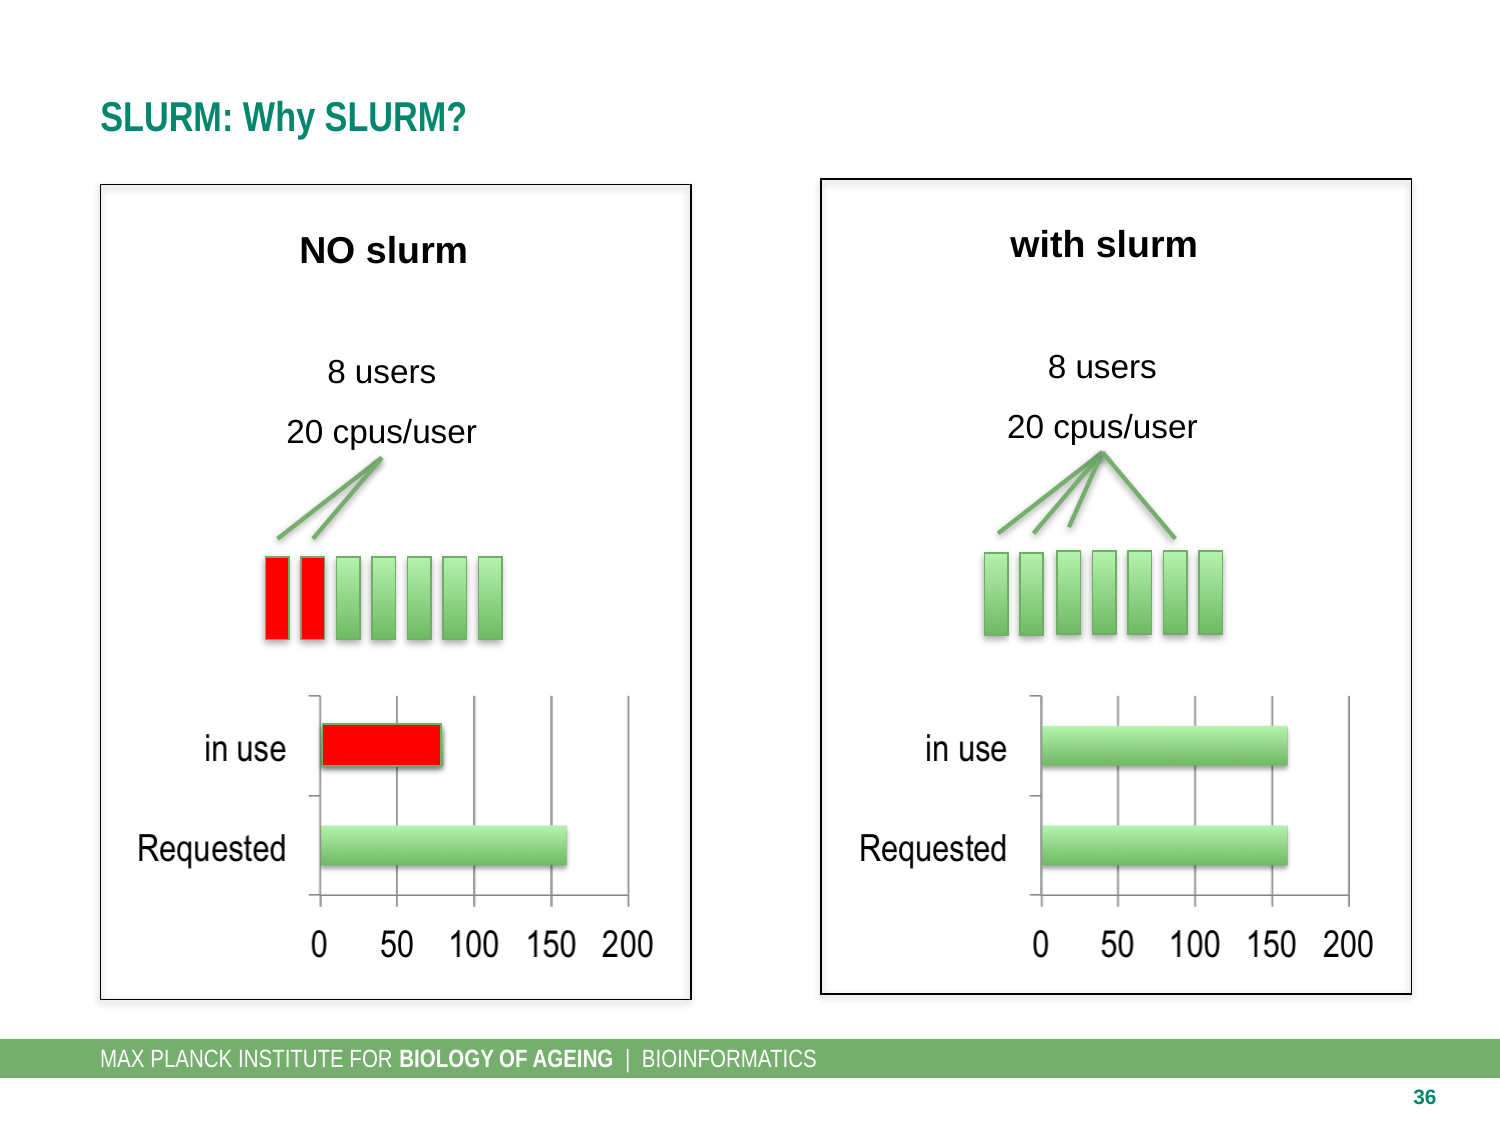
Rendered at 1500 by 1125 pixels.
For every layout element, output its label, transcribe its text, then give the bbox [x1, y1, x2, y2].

text_box [100, 184, 691, 1000]
text_box [1019, 553, 1044, 636]
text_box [1033, 450, 1066, 534]
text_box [115, 660, 688, 987]
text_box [1102, 450, 1176, 540]
slide_number 36 [1371, 1076, 1478, 1118]
text_box [820, 178, 1412, 994]
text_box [277, 455, 311, 539]
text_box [1068, 450, 1100, 528]
text_box [984, 553, 1008, 636]
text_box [835, 660, 1409, 987]
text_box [997, 450, 1031, 534]
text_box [312, 455, 382, 539]
title SLURM: Why SLURM? [100, 45, 1317, 185]
